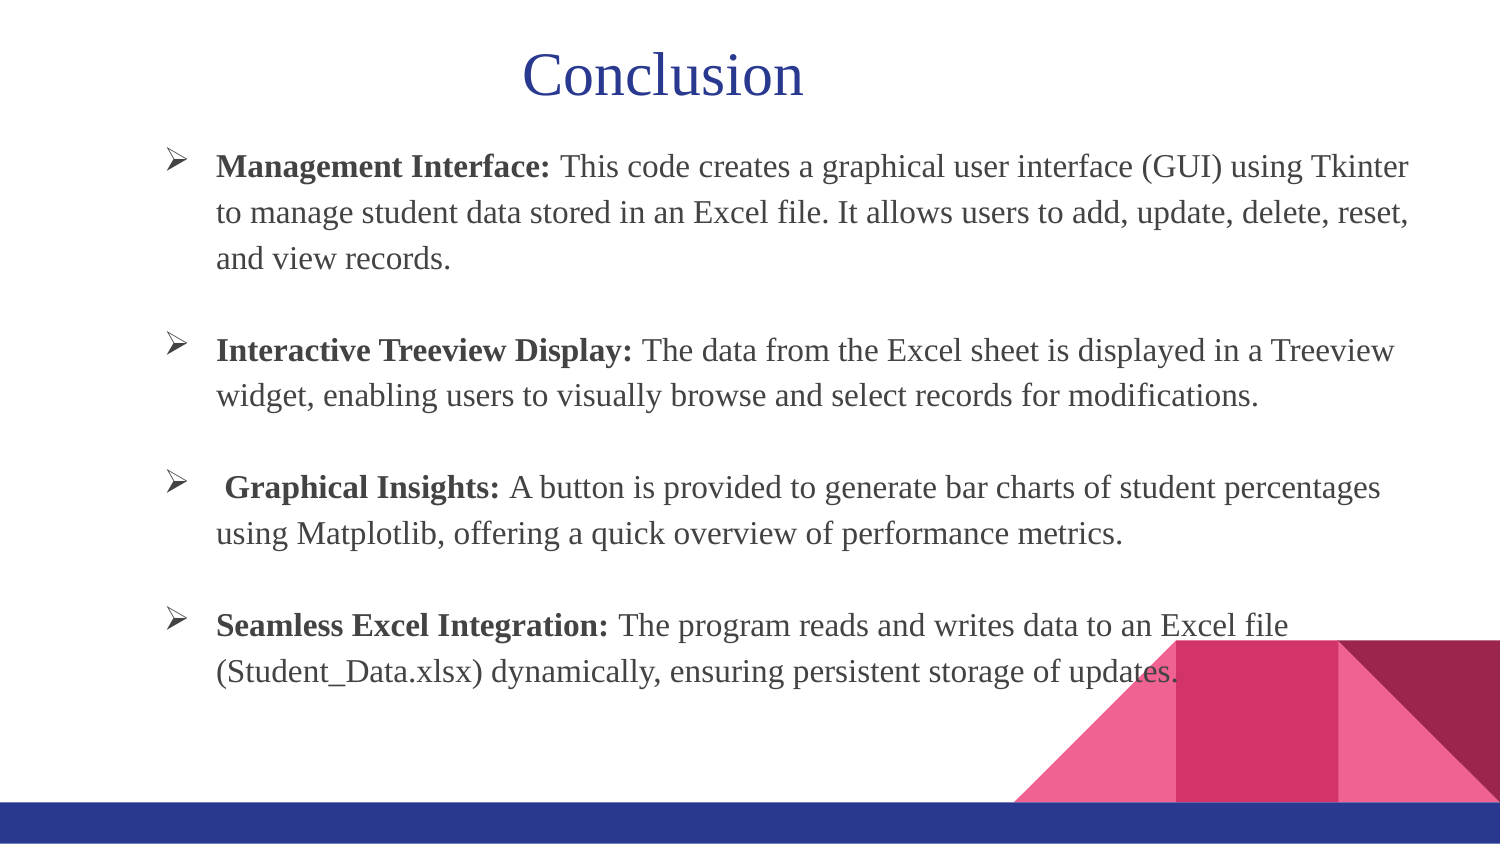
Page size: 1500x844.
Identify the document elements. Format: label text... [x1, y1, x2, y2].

title Conclusion [51, 18, 1449, 123]
list Management Interface: This code creates a graphical user interface (GUI) using Tkinter to manage student data stored in an Excel file. It allows users to add, update, delete, reset, and view records. Interactive Treeview Display: The data from the Excel sheet is displayed in a Treeview widget, enabling users to visually browse and select records for modifications. Graphical Insights: A button is provided to generate bar charts of student percentages using Matplotlib, offering a quick overview of performance metrics. Seamless Excel Integration: The program reads and writes data to an Excel file (Student_Data.xlsx) dynamically, ensuring persistent storage of updates. [51, 123, 1449, 750]
